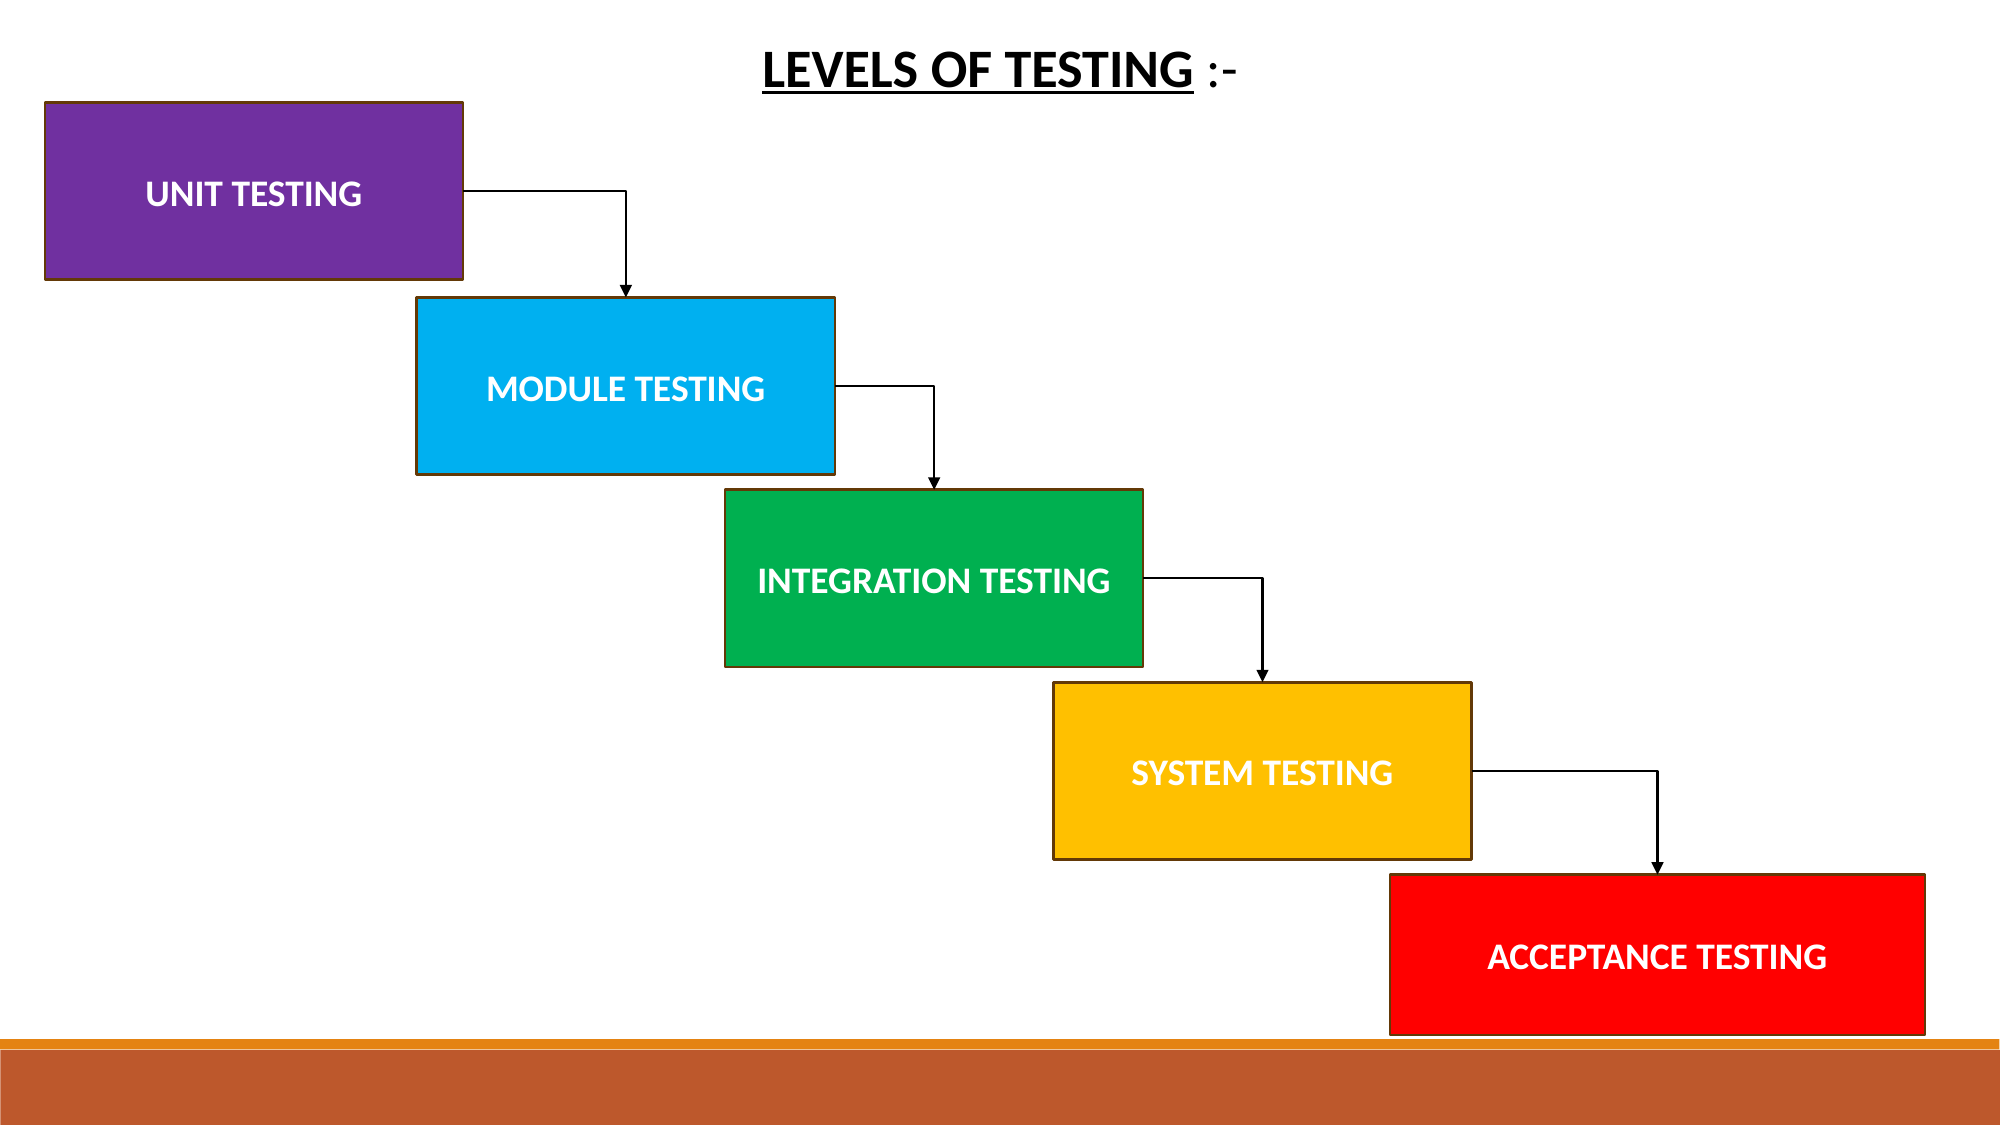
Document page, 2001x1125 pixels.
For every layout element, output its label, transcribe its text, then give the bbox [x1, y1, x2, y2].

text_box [1142, 577, 1264, 683]
text_box LEVELS OF TESTING :- [499, 25, 1501, 106]
text_box UNIT TESTING [44, 101, 464, 281]
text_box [834, 385, 935, 491]
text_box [462, 190, 627, 298]
text_box SYSTEM TESTING [1052, 681, 1473, 861]
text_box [1471, 770, 1658, 876]
text_box MODULE TESTING [415, 296, 836, 476]
text_box INTEGRATION TESTING [724, 488, 1144, 668]
text_box ACCEPTANCE TESTING [1389, 873, 1926, 1036]
